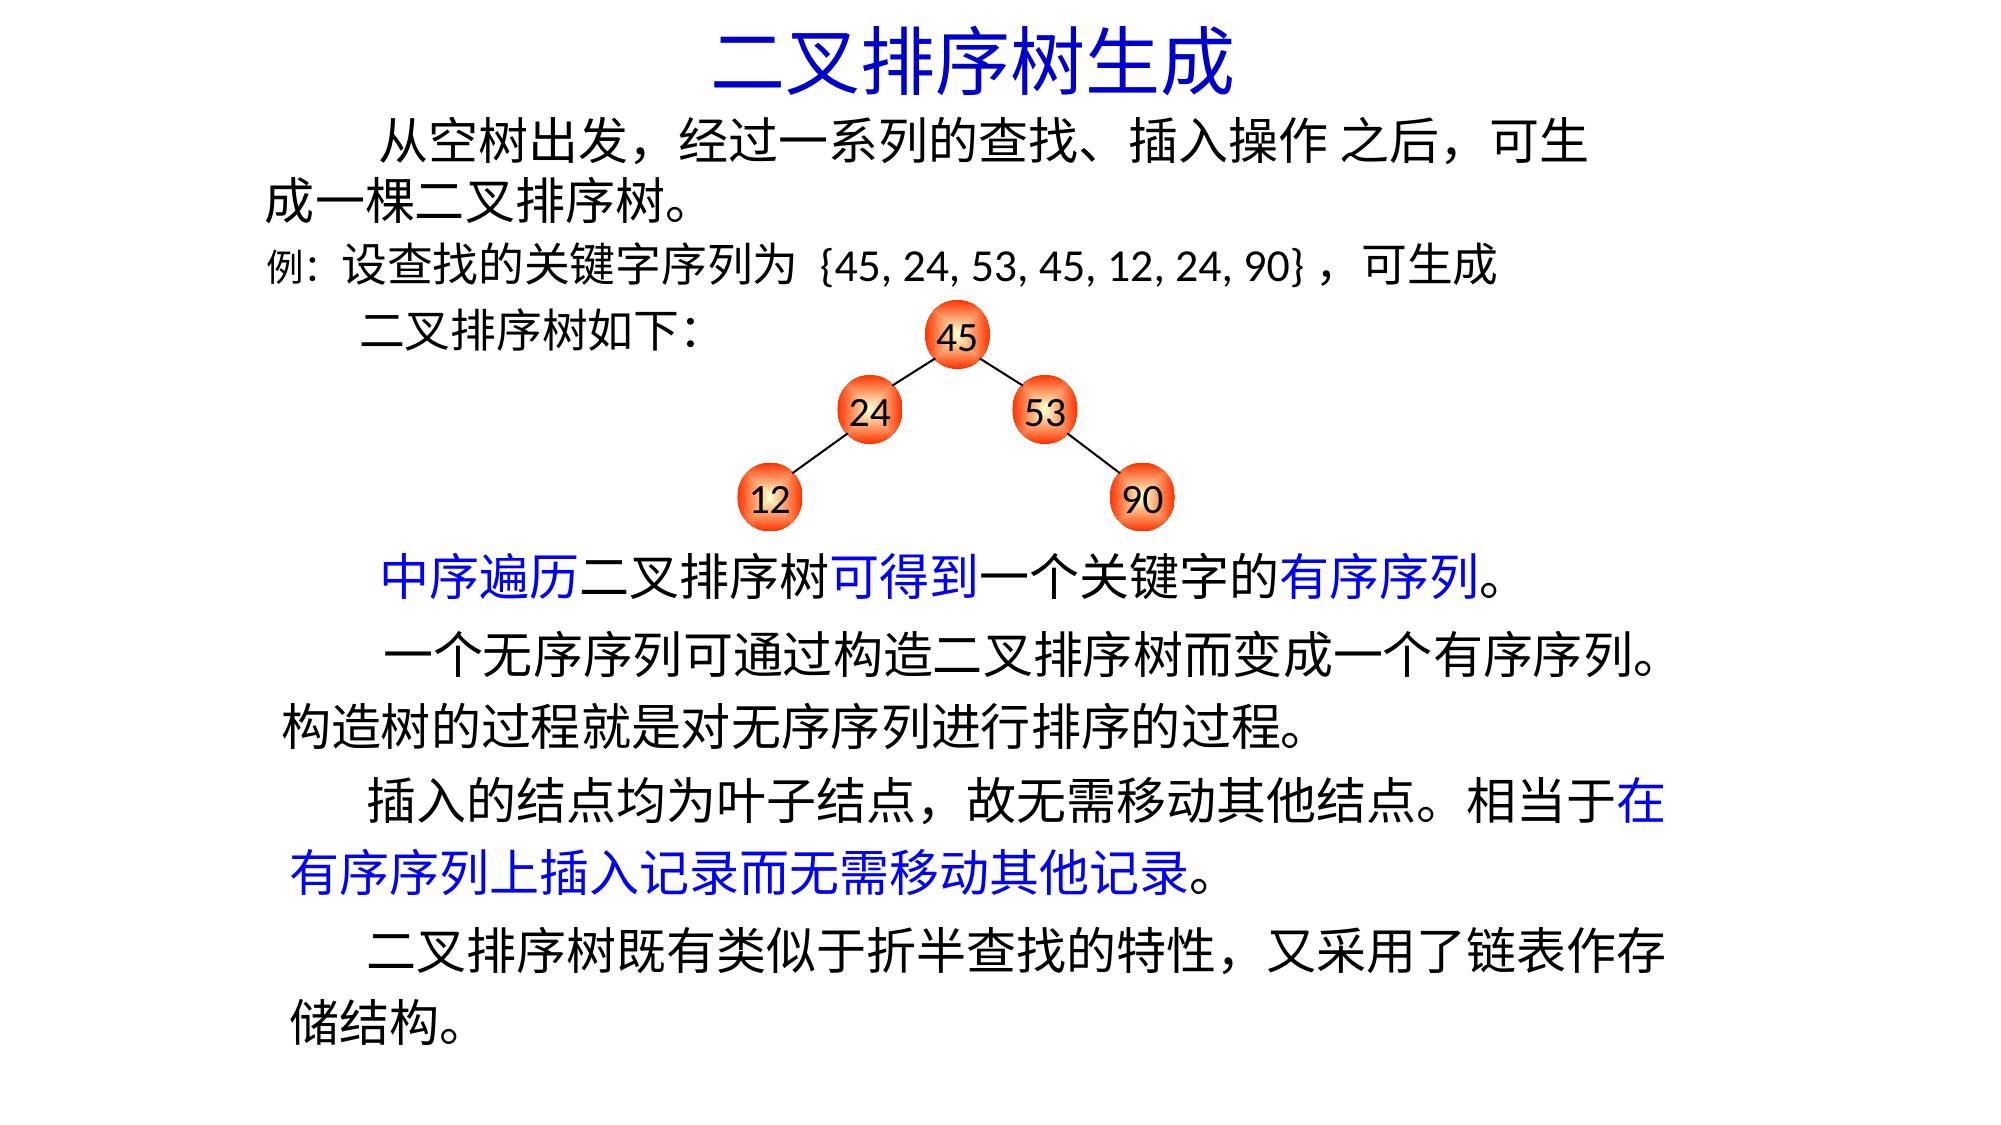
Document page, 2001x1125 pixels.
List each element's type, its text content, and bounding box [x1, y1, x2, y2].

text_box 例：设查找的关键字序列为 {45, 24, 53, 45, 12, 24, 90}，可生成 二叉排序树如下： [251, 237, 1525, 364]
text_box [892, 358, 935, 386]
text_box 二叉排序树既有类似于折半查找的特性，又采用了链表作存 储结构。 [274, 900, 1693, 1059]
text_box 45 [924, 299, 991, 370]
text_box 12 [737, 462, 803, 532]
text_box 从空树出发，经过一系列的查找、插入操作 之后，可生成一棵二叉排序树。 [249, 101, 1626, 237]
text_box 24 [837, 374, 903, 444]
text_box 插入的结点均为叶子结点，故无需移动其他结点。相当于在 有序序列上插入记录而无需移动其他记录。 [274, 750, 1693, 900]
text_box 53 [1012, 374, 1078, 444]
text_box 二叉排序树生成 [695, 7, 1251, 112]
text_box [980, 358, 1023, 386]
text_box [1067, 433, 1120, 474]
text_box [792, 433, 848, 474]
text_box 中序遍历二叉排序树可得到一个关键字的有序序列。 [262, 537, 1556, 613]
text_box 90 [1109, 462, 1175, 532]
text_box 一个无序序列可通过构造二叉排序树而变成一个有序序列。 构造树的过程就是对无序序列进行排序的过程。 [266, 604, 1721, 764]
